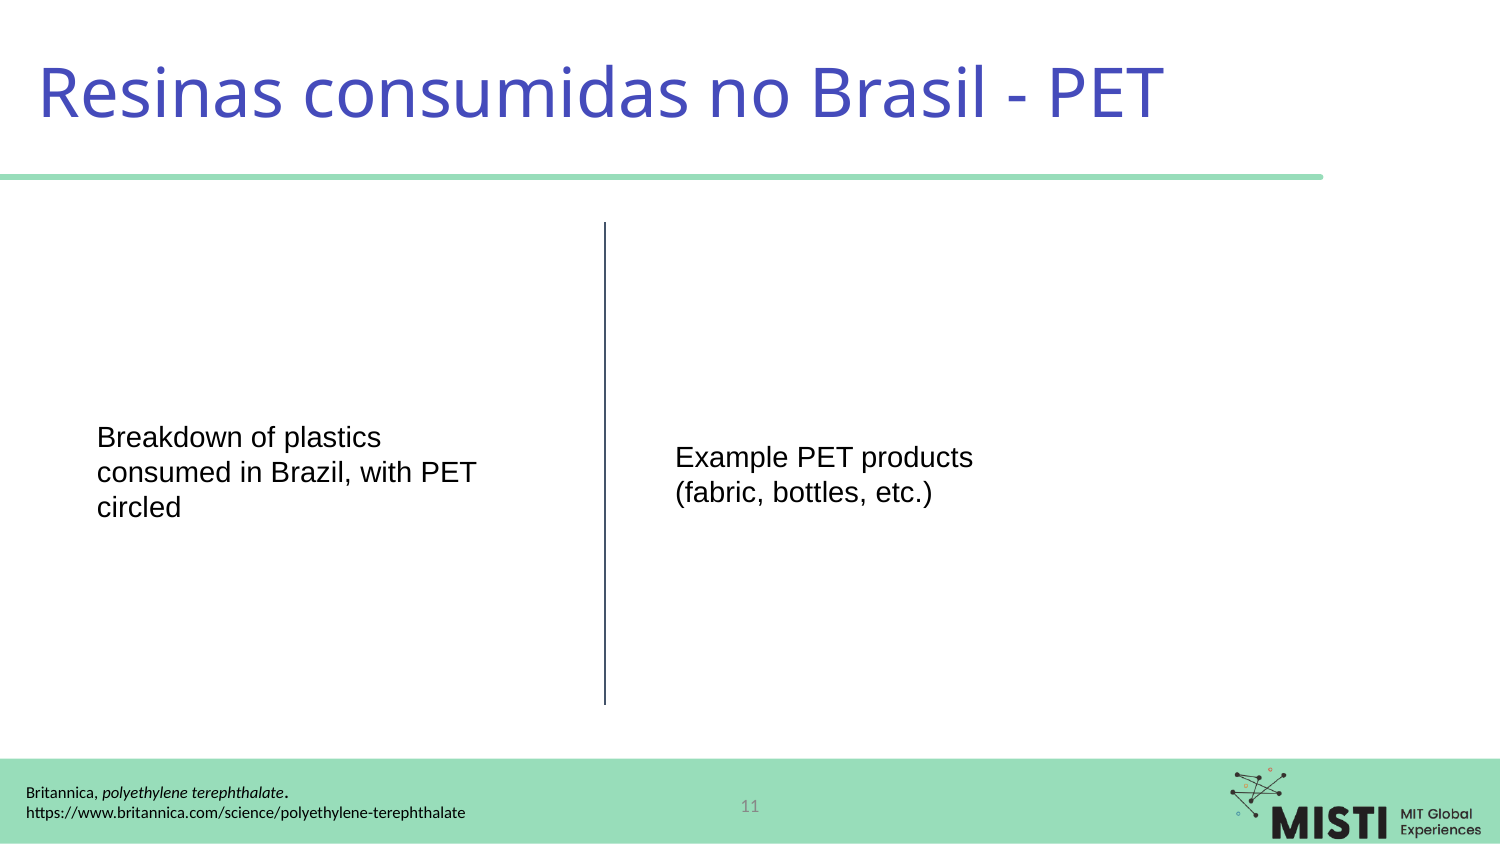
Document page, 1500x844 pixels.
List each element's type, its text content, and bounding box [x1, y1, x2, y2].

text_box [0, 758, 1213, 844]
text_box Britannica, polyethylene terephthalate. https://www.britannica.com/science/polyethylene-terephthalate [11, 766, 713, 844]
text_box Example PET products (fabric, bottles, etc.) [660, 430, 1078, 516]
text_box Breakdown of plastics consumed in Brazil, with PET circled [82, 410, 500, 531]
title Resinas consumidas no Brasil - PET [26, 14, 1443, 178]
picture [1215, 758, 1500, 844]
slide_number 11 [713, 782, 919, 827]
